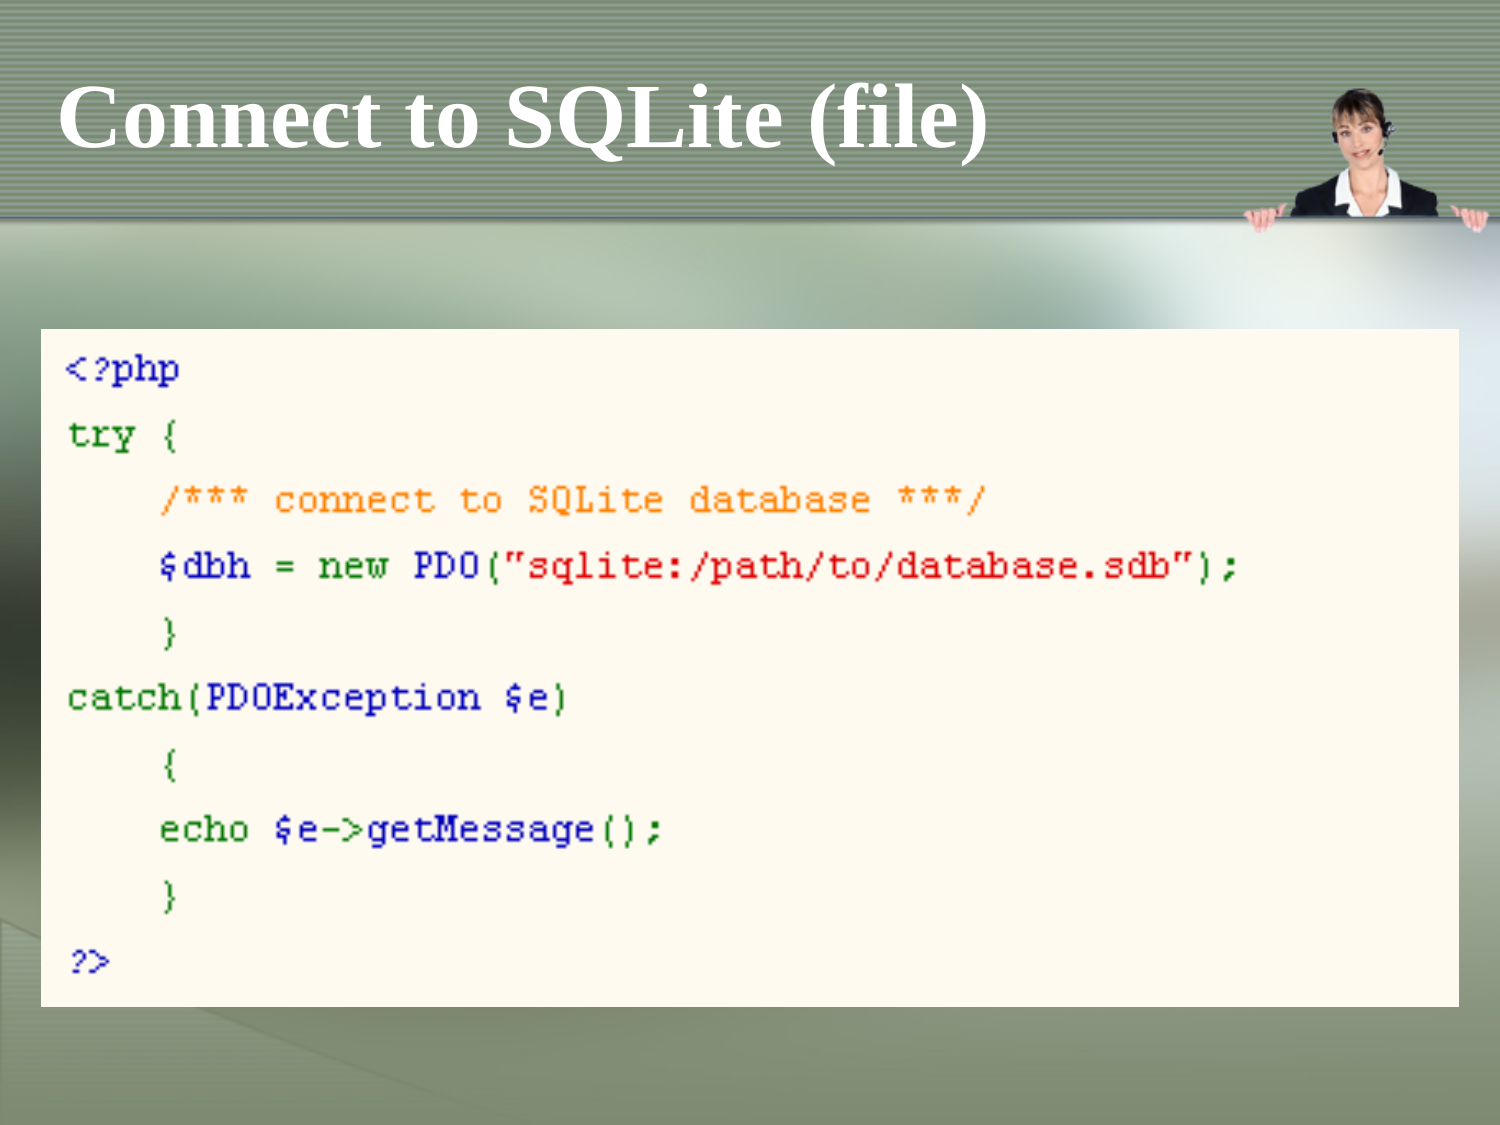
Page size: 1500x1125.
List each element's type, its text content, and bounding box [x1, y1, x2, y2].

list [40, 329, 1460, 1008]
title Connect to SQLite (file) [41, 31, 1459, 173]
picture [0, 0, 1500, 1125]
